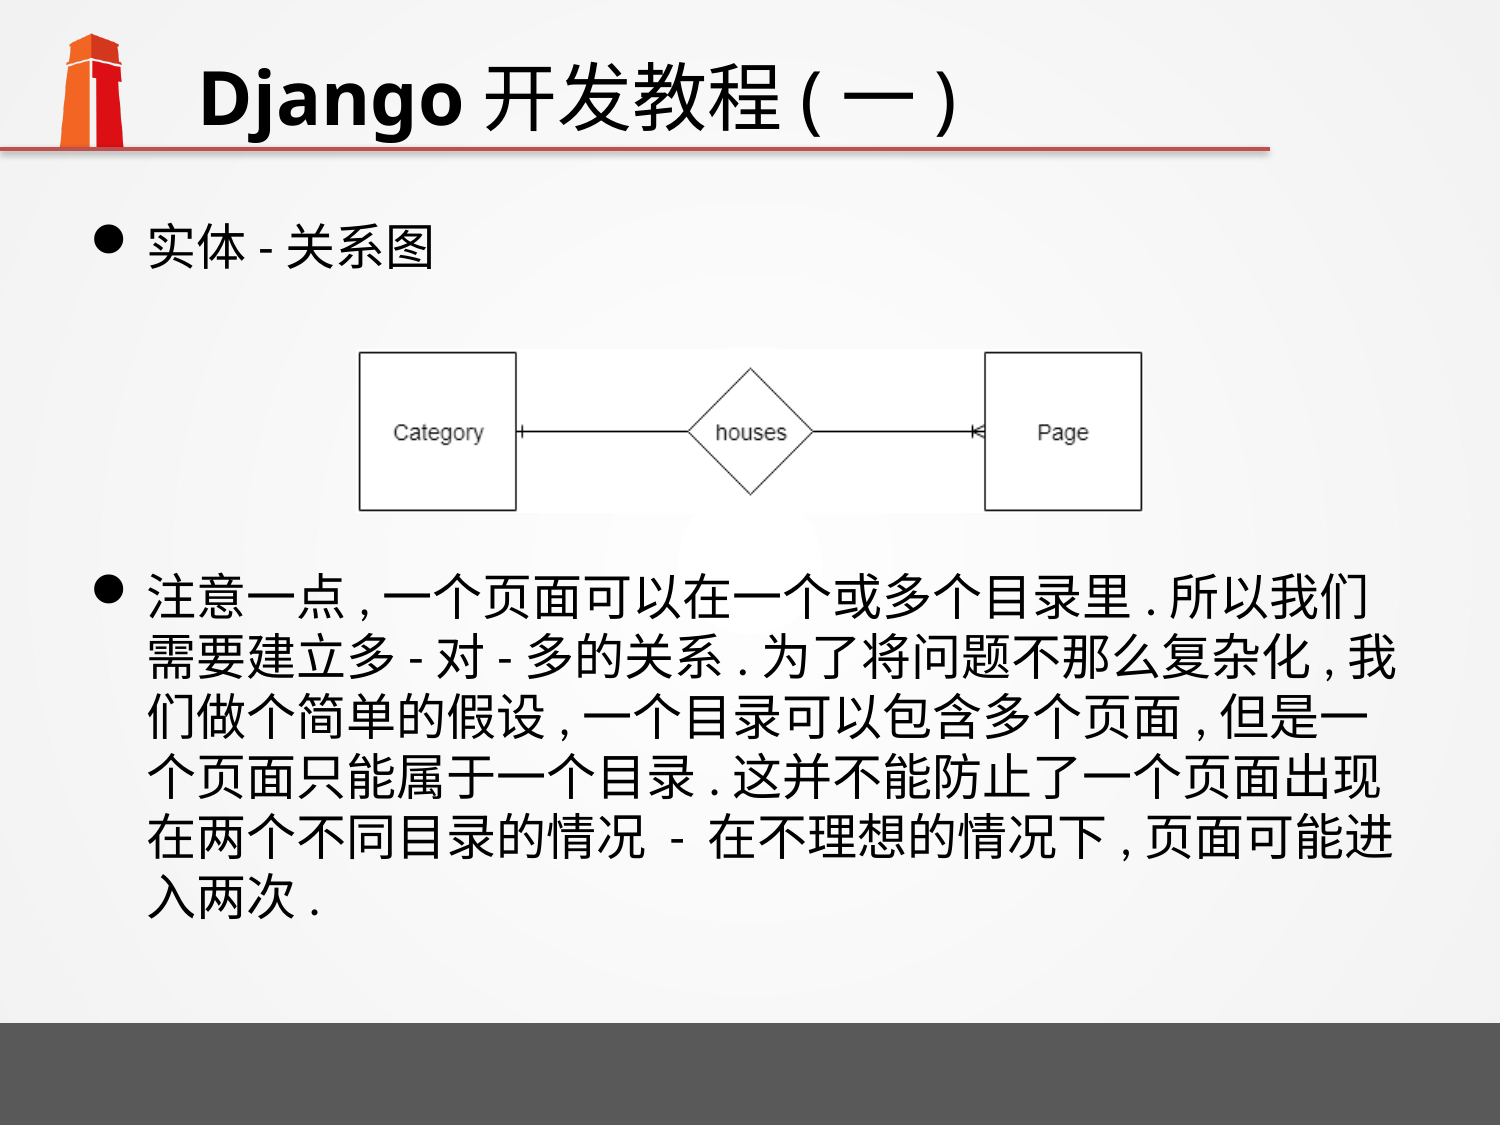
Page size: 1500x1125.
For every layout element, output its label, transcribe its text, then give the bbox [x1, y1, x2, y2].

picture [16, 11, 166, 147]
title Django开发教程(一) [183, 42, 1270, 149]
picture [356, 349, 1144, 513]
list 实体-关系图 注意一点,一个页面可以在一个或多个目录里.所以我们需要建立多-对-多的关系.为了将问题不那么复杂化,我们做个简单的假设,一个目录可以包含多个页面,但是一个页面只能属于一个目录.这并不能防止了一个页面出现在两个不同目录的情况 - 在不理想的情况下,页面可能进入两次. [75, 208, 1425, 1005]
